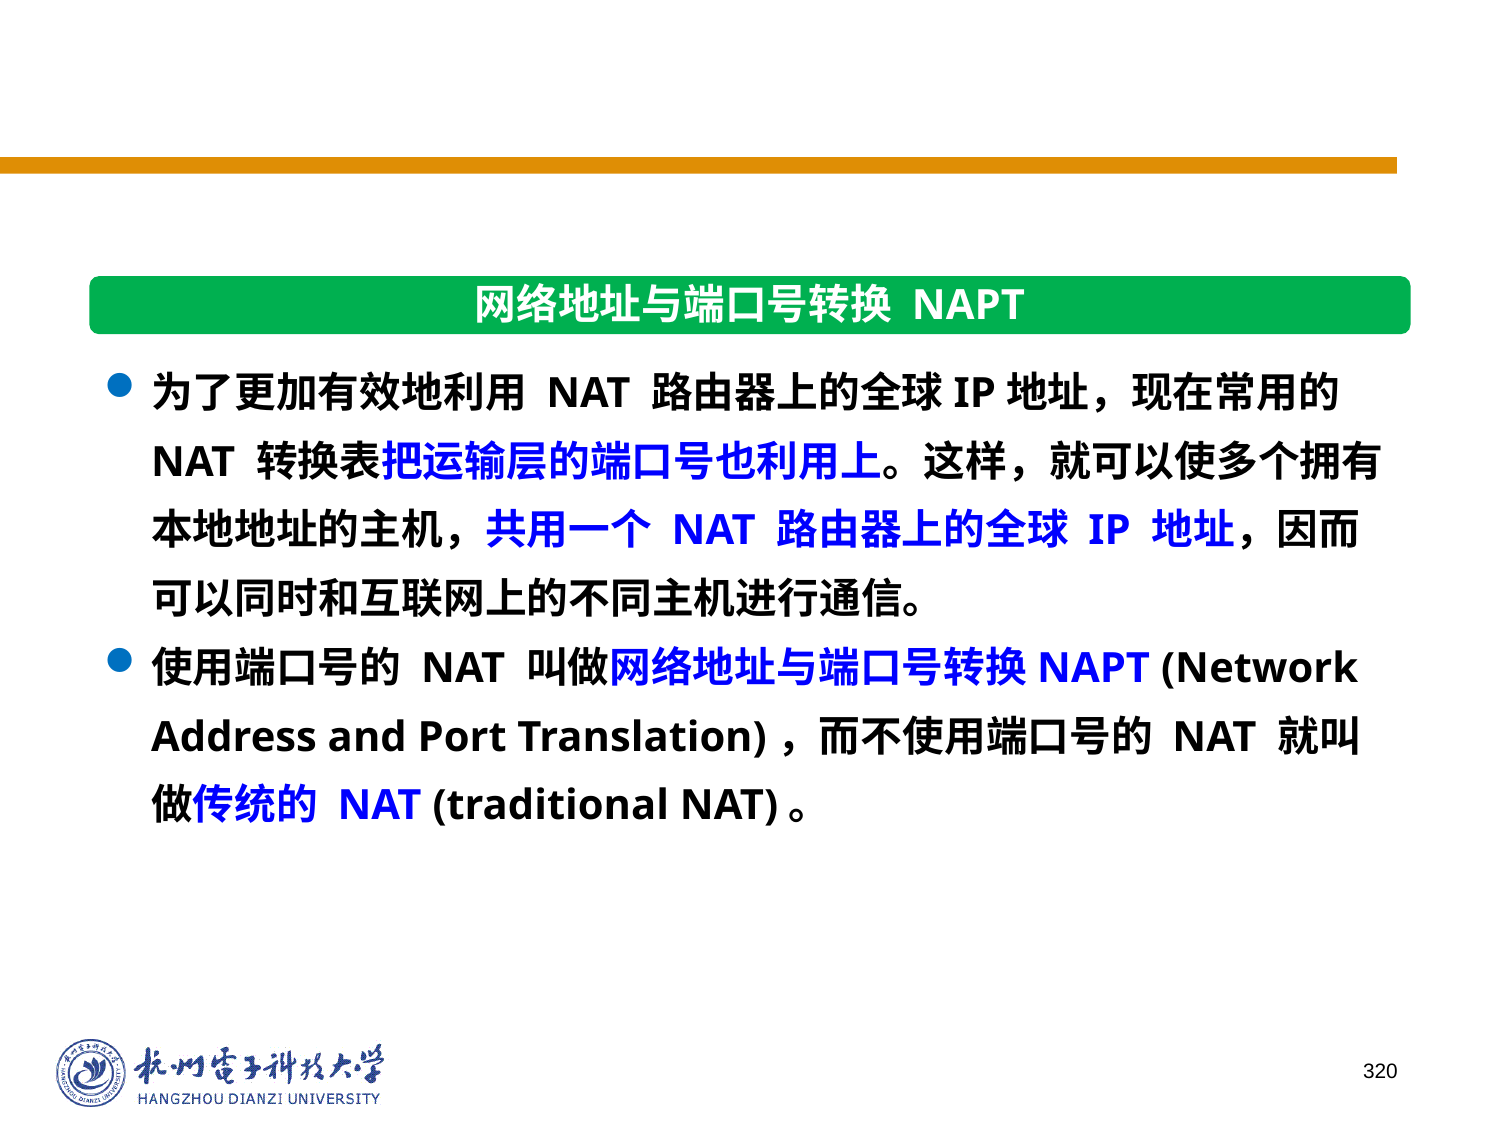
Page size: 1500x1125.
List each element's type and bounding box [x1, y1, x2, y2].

text_box [89, 339, 1411, 836]
picture [55, 1025, 407, 1125]
text_box [89, 270, 1411, 336]
